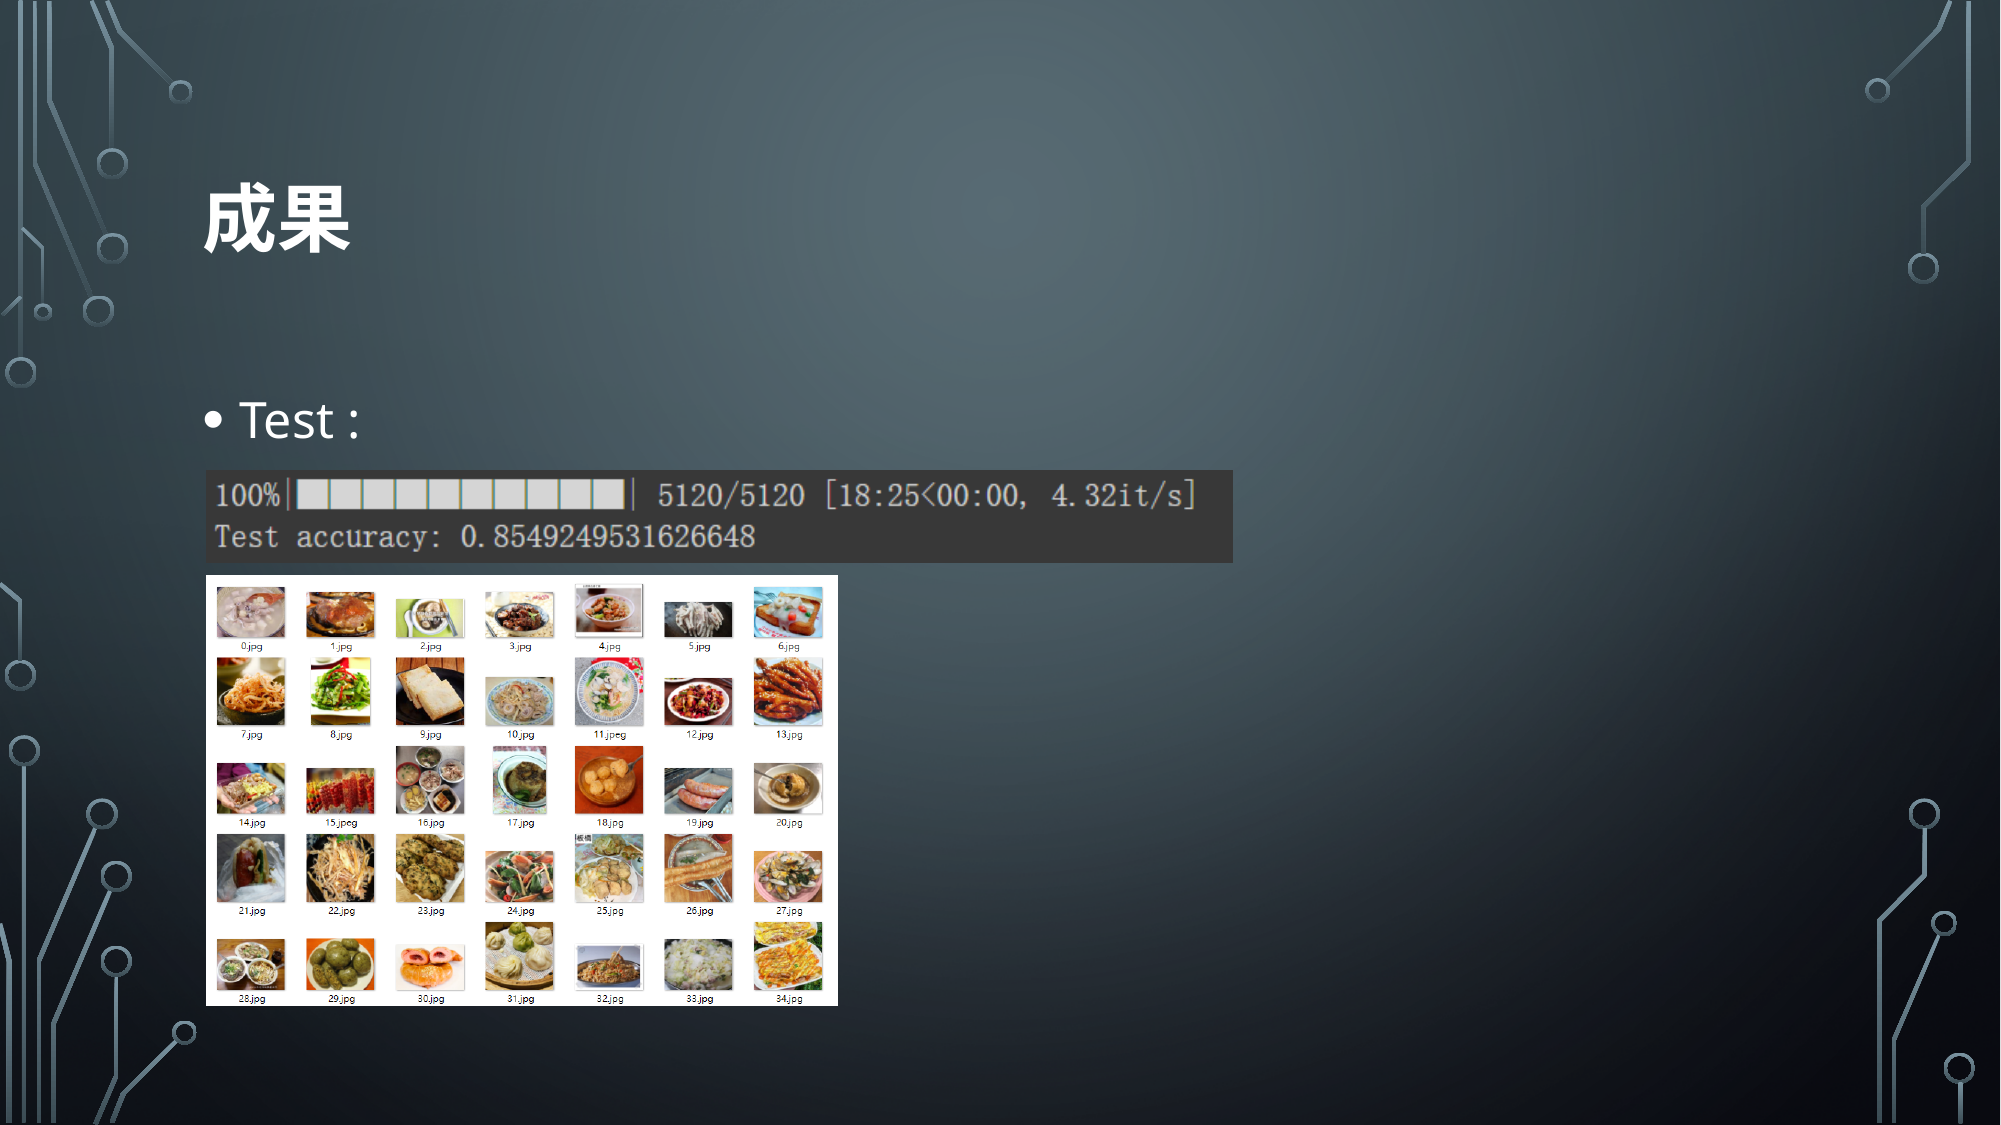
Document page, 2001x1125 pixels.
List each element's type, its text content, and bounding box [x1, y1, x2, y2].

list Test : [187, 369, 1813, 950]
picture [205, 575, 839, 1007]
title 成果 [187, 101, 1813, 344]
picture [205, 470, 1234, 563]
